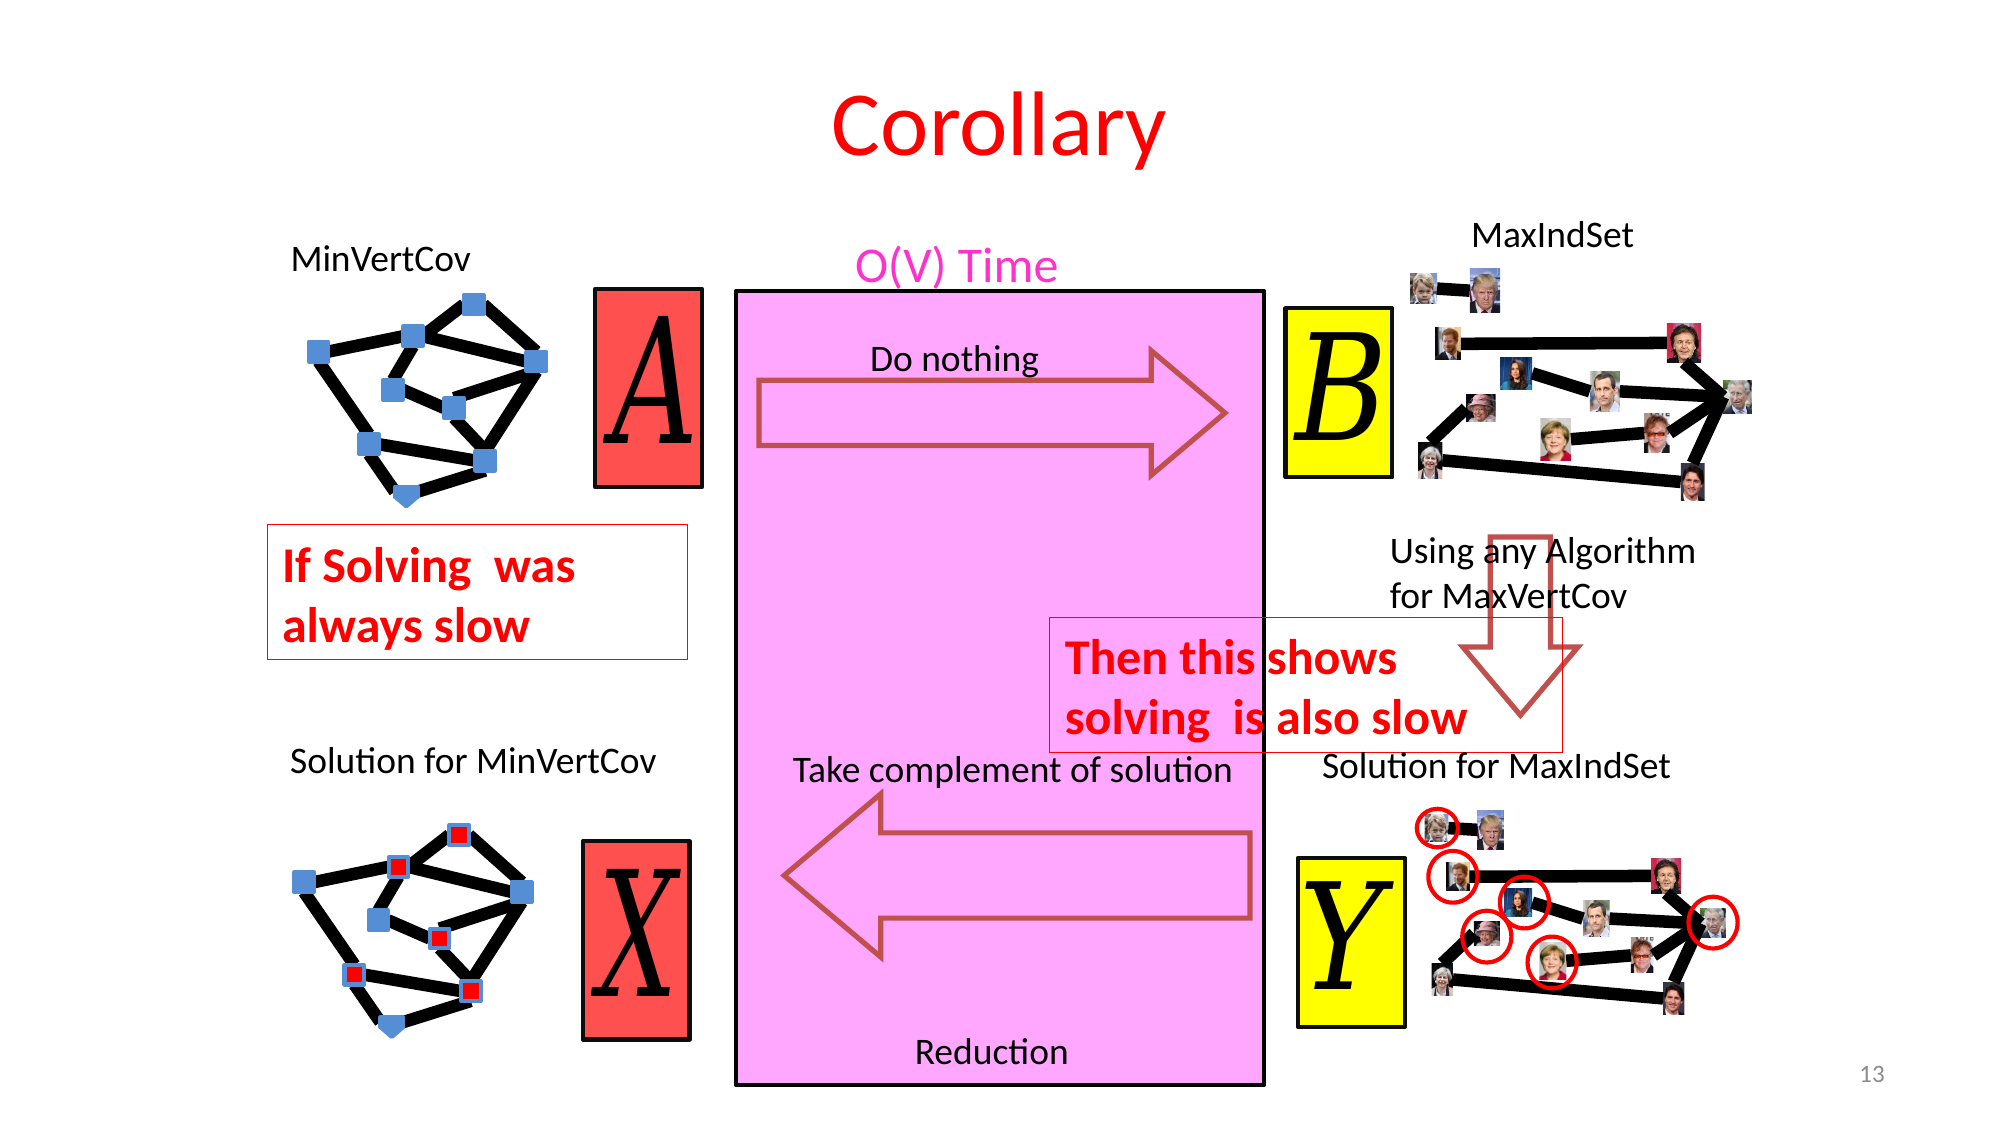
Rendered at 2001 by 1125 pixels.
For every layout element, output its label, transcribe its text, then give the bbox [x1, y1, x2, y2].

text_box [759, 380, 1225, 476]
text_box Using any Algorithm for MaxVertCov [1374, 518, 1738, 624]
text_box [1563, 647, 1578, 665]
text_box [1462, 624, 1562, 716]
title Corollary [324, 24, 1675, 213]
text_box MaxIndSet [1456, 202, 1650, 262]
text_box [734, 289, 1266, 1087]
text_box Reduction [900, 1019, 1084, 1080]
text_box Solution for MaxIndSet [1307, 733, 1687, 793]
text_box [784, 798, 1251, 957]
text_box Solution for MinVertCov [275, 728, 672, 788]
text_box Do nothing [855, 326, 1200, 387]
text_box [1409, 268, 1752, 501]
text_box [308, 294, 547, 507]
text_box MinVertCov [275, 226, 487, 287]
text_box Take complement of solution [778, 737, 1325, 798]
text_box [1416, 808, 1738, 1016]
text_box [293, 824, 532, 1038]
slide_number 13 [1433, 1042, 1900, 1103]
text_box O(V) Time [840, 224, 1074, 300]
